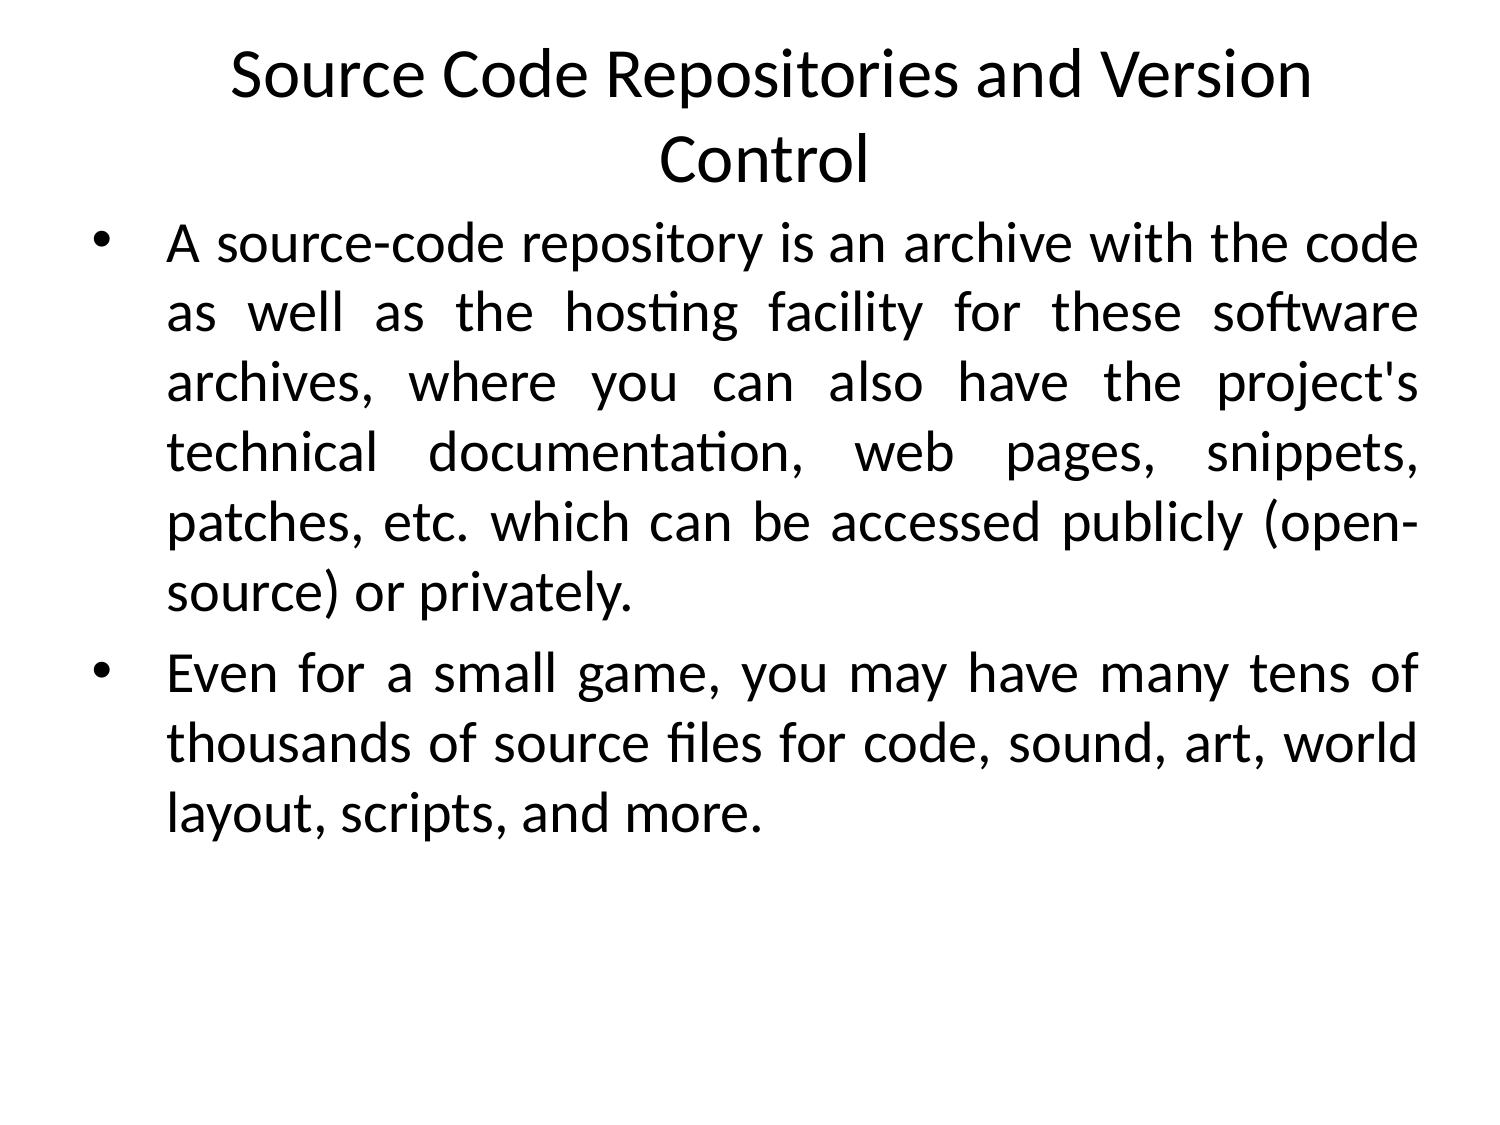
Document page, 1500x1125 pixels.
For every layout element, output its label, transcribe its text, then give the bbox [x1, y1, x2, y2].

subtitle A source-code repository is an archive with the code as well as the hosting facility for these software archives, where you can also have the project's technical documentation, web pages, snippets, patches, etc. which can be accessed publicly (open-source) or privately. Even for a small game, you may have many tens of thousands of source files for code, sound, art, world layout, scripts, and more. [76, 196, 1436, 1094]
title Source Code Repositories and Version Control [135, 19, 1411, 196]
